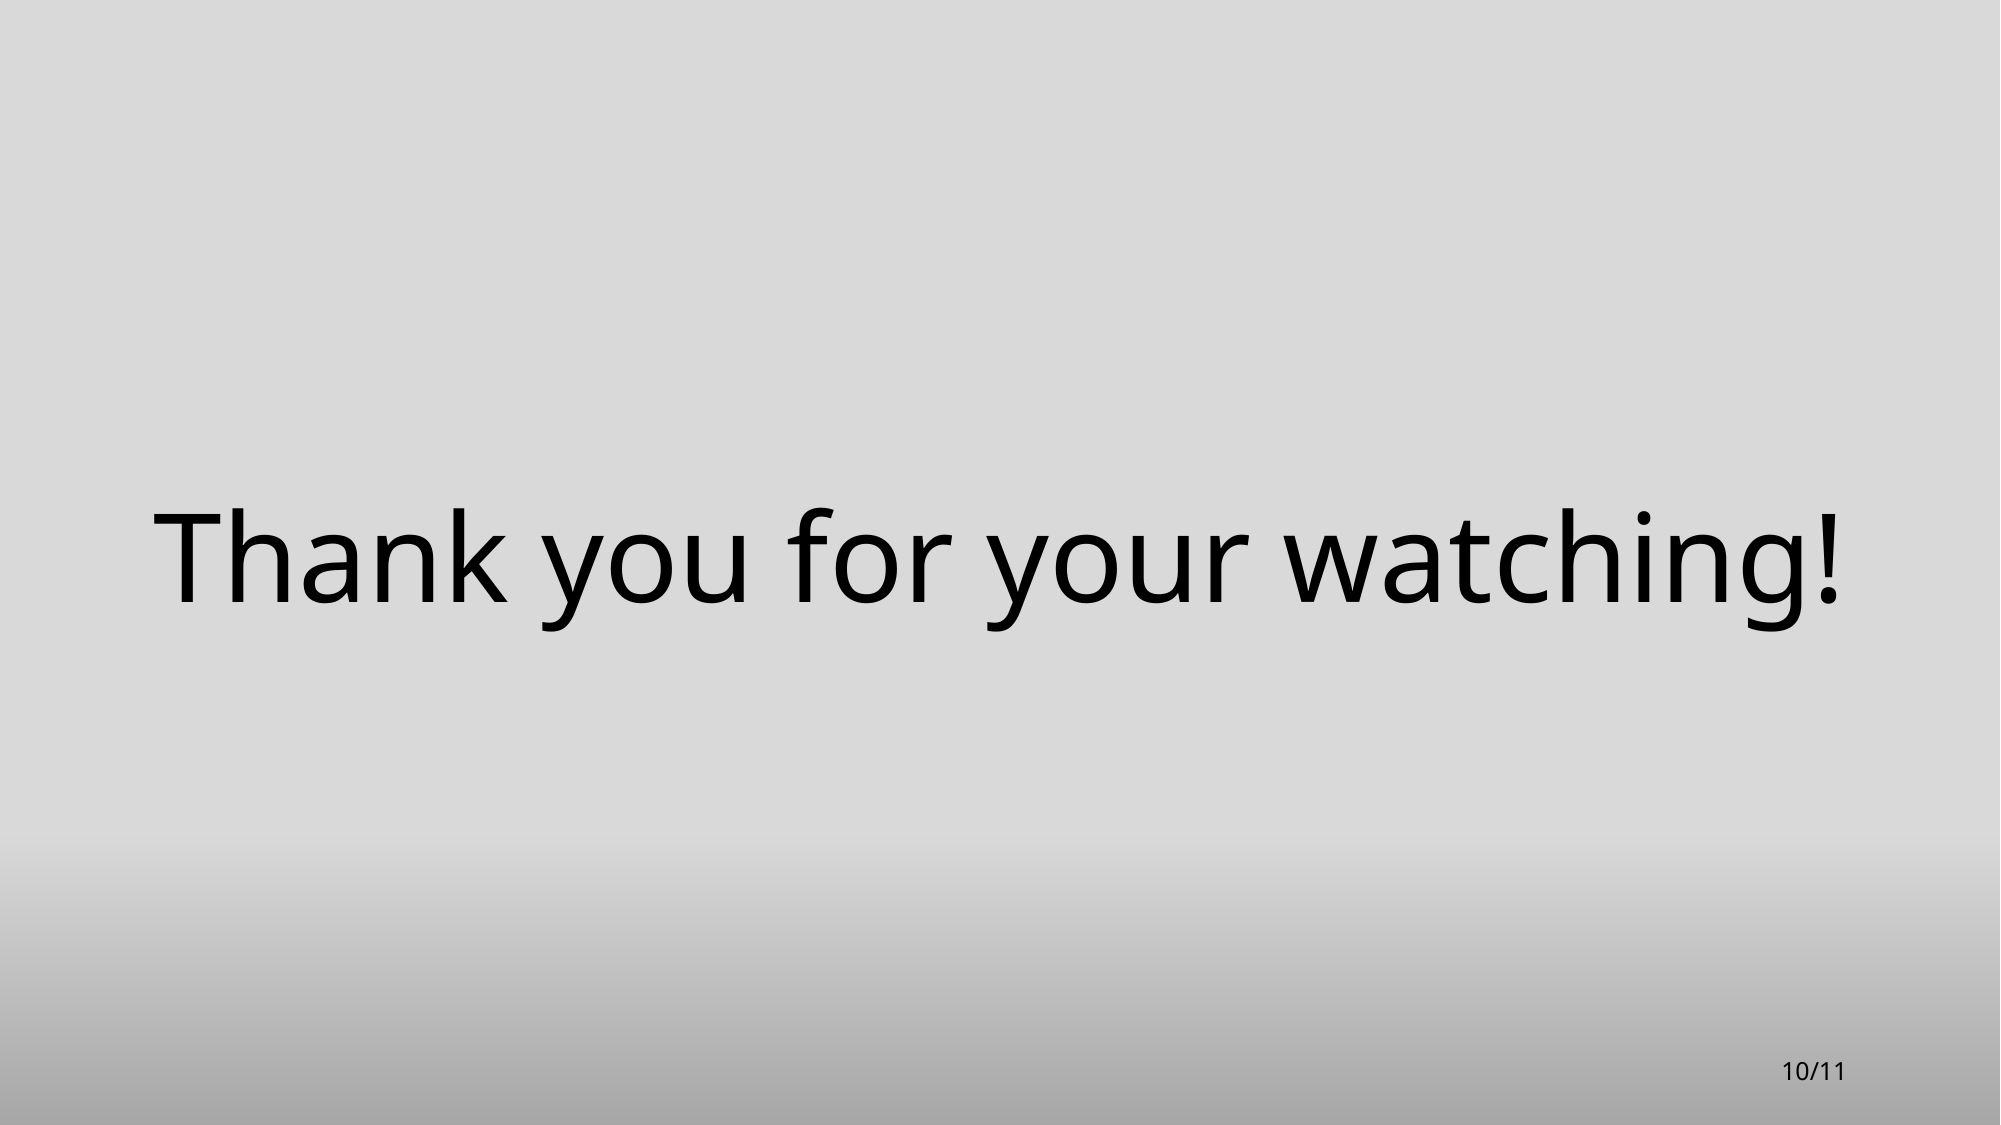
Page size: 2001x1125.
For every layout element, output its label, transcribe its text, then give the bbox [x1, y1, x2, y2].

title Thank you for your watching! [137, 453, 1863, 672]
slide_number 10/11 [1412, 1042, 1863, 1103]
